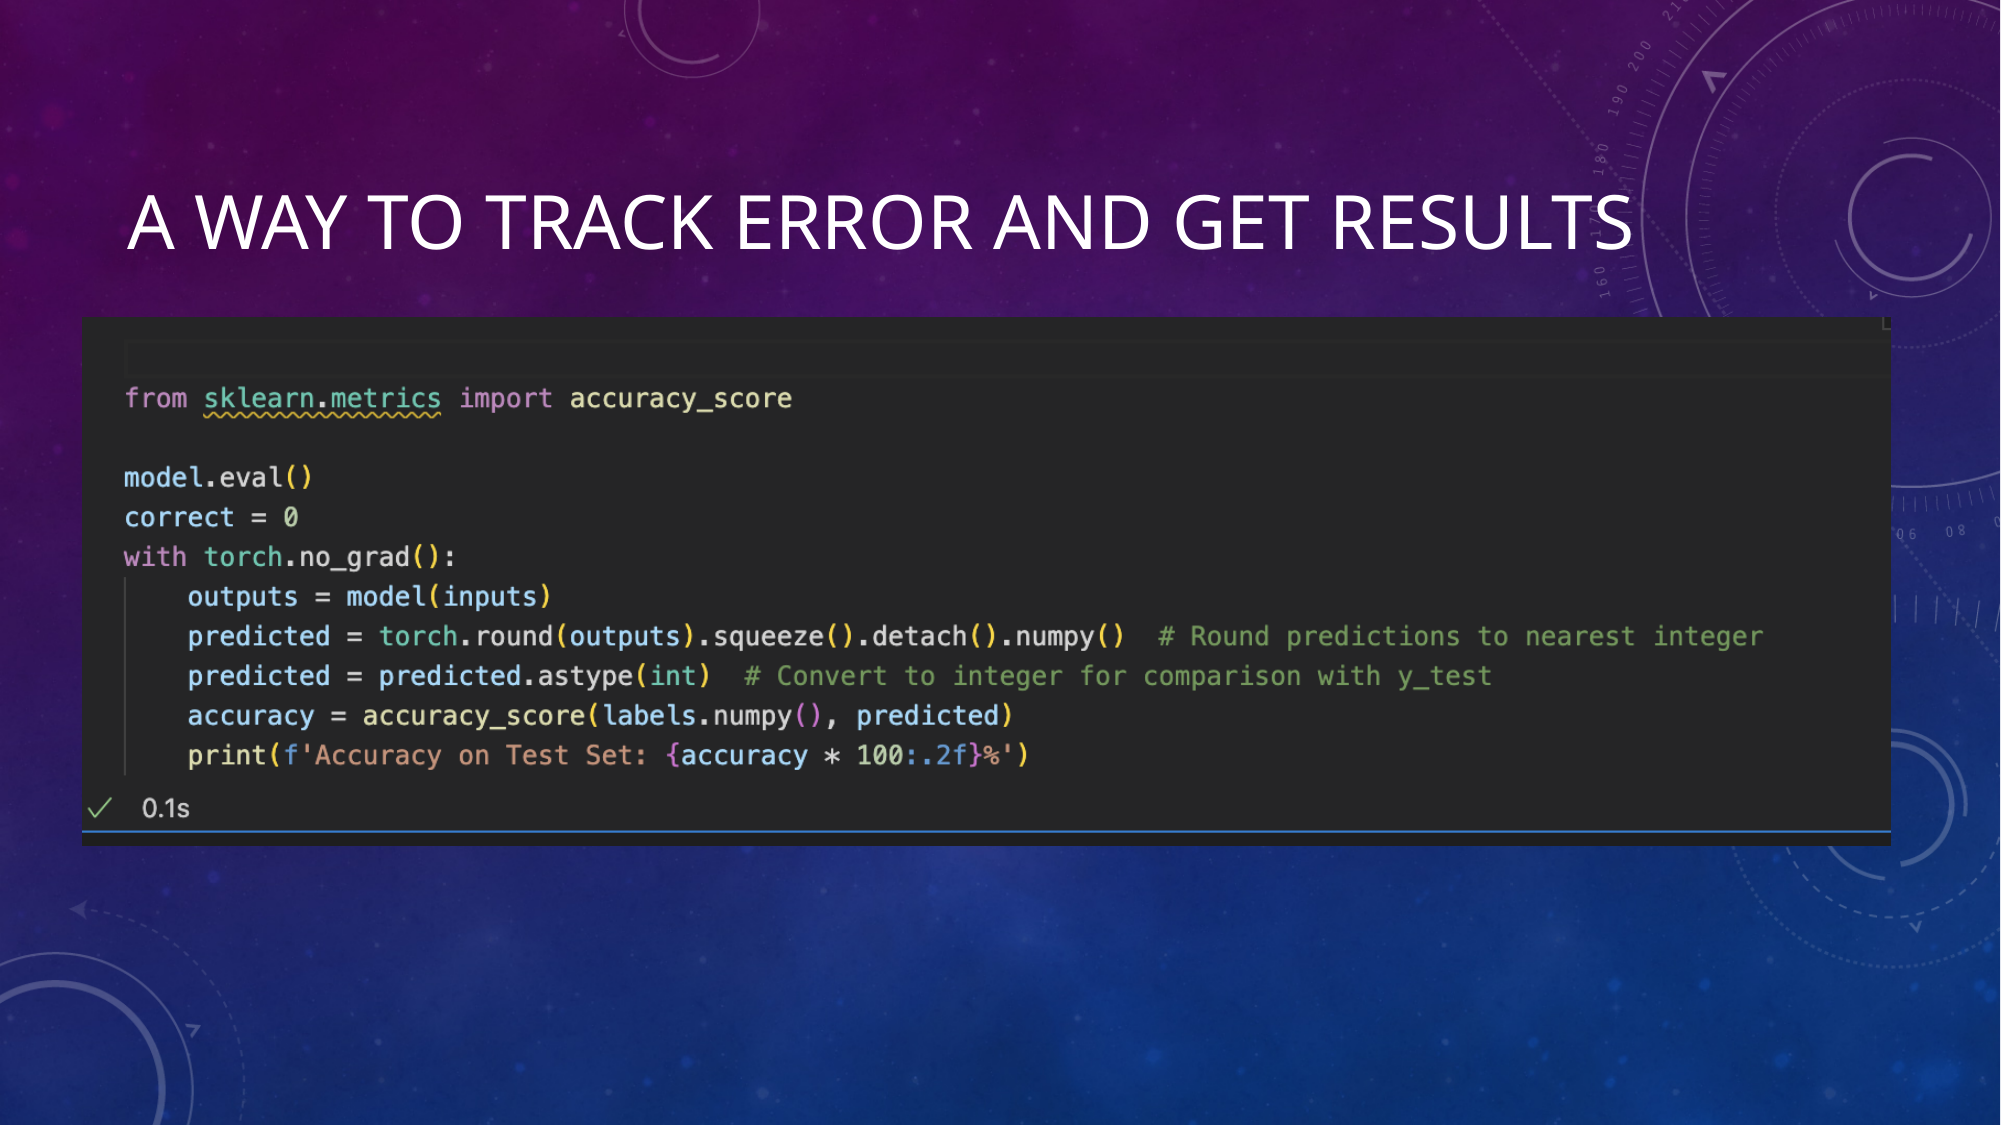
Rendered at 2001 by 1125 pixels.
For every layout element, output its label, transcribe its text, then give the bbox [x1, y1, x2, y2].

title A way to track error and get results [112, 99, 1775, 316]
picture [0, 0, 2001, 1125]
